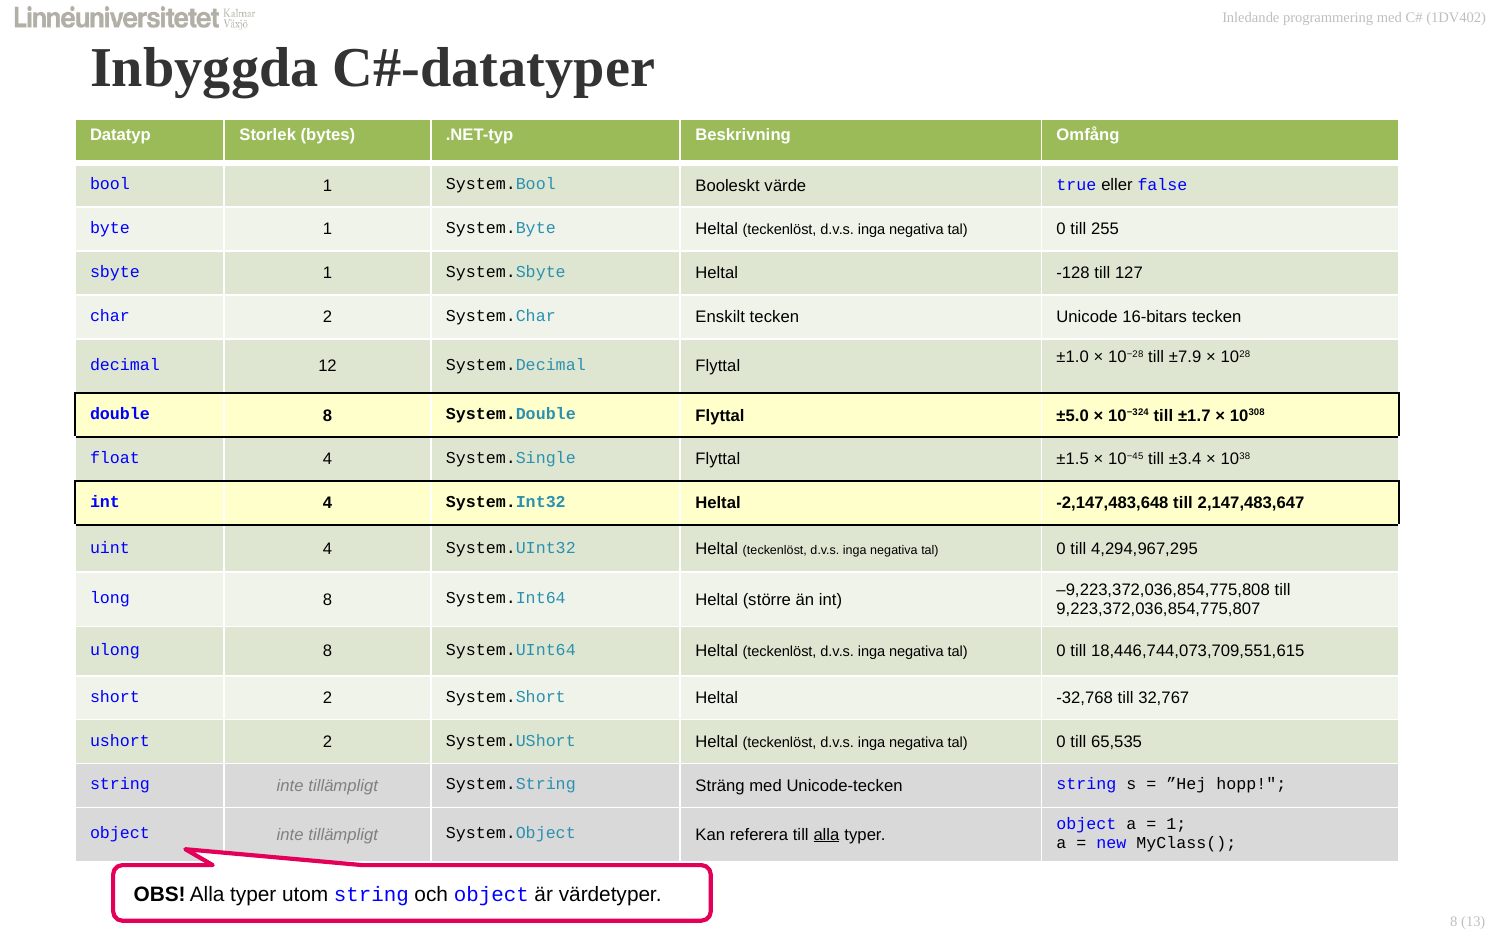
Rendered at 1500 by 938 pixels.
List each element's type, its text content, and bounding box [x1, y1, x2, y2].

table_cell object [76, 808, 223, 861]
table_cell System.Double [432, 394, 679, 436]
table_cell int [76, 482, 223, 524]
table_cell Booleskt värde [681, 166, 1041, 206]
table_cell Enskilt tecken [681, 296, 1041, 338]
table_cell System.Byte [432, 208, 679, 250]
table_cell double [76, 394, 223, 436]
table_cell 8 [225, 394, 430, 436]
table_header Storlek (bytes) [225, 120, 430, 160]
table_cell bool [76, 166, 223, 206]
table_cell –9,223,372,036,854,775,808 till 9,223,372,036,854,775,807 [1042, 573, 1398, 626]
table_cell decimal [76, 340, 223, 392]
table_cell Heltal (större än int) [681, 573, 1041, 626]
table_cell float [76, 438, 223, 480]
table_cell 4 [225, 438, 430, 480]
table_cell 2 [225, 296, 430, 338]
table_cell uint [76, 526, 223, 571]
table_cell Heltal (teckenlöst, d.v.s. inga negativa tal) [681, 627, 1041, 675]
table_cell ±1.0 × 10−28 till ±7.9 × 1028 [1042, 340, 1398, 392]
table_cell System.Bool [432, 166, 679, 206]
table_cell Heltal (teckenlöst, d.v.s. inga negativa tal) [681, 720, 1041, 763]
table_cell System.Short [432, 677, 679, 719]
title Inbyggda C#-datatyper [74, 15, 1426, 115]
table_cell 1 [225, 166, 430, 206]
table_cell System.Decimal [432, 340, 679, 392]
table_cell ±5.0 × 10−324 till ±1.7 × 10308 [1042, 394, 1398, 436]
table_cell Flyttal [681, 340, 1041, 392]
table_cell Kan referera till alla typer. [681, 808, 1041, 861]
table_cell Heltal [681, 252, 1041, 294]
table_cell string [76, 764, 223, 807]
table_cell System.UShort [432, 720, 679, 763]
table_cell long [76, 573, 223, 626]
table_cell 4 [225, 482, 430, 524]
table_cell 2 [225, 720, 430, 763]
table_cell 8 [225, 627, 430, 675]
table_cell 0 till 4,294,967,295 [1042, 526, 1398, 571]
table_cell 1 [225, 252, 430, 294]
table_cell System.Sbyte [432, 252, 679, 294]
table_cell string s = ”Hej hopp!"; [1042, 764, 1398, 807]
table_cell 0 till 18,446,744,073,709,551,615 [1042, 627, 1398, 675]
table_cell 4 [225, 526, 430, 571]
table_header Datatyp [76, 120, 223, 160]
table_cell short [76, 677, 223, 719]
table_cell System.String [432, 764, 679, 807]
table_cell Heltal (teckenlöst, d.v.s. inga negativa tal) [681, 526, 1041, 571]
table_cell System.Int64 [432, 573, 679, 626]
table_cell ushort [76, 720, 223, 763]
table_cell -2,147,483,648 till 2,147,483,647 [1042, 482, 1398, 524]
table_cell ulong [76, 627, 223, 675]
table_cell 8 [225, 573, 430, 626]
table_cell 1 [225, 208, 430, 250]
table_cell Unicode 16-bitars tecken [1042, 296, 1398, 338]
table_cell byte [76, 208, 223, 250]
table_header Omfång [1042, 120, 1398, 160]
table_cell 0 till 255 [1042, 208, 1398, 250]
table_cell System.Single [432, 438, 679, 480]
table_cell Heltal [681, 677, 1041, 719]
table_cell Flyttal [681, 438, 1041, 480]
table_cell inte tillämpligt [225, 808, 430, 861]
table_cell -128 till 127 [1042, 252, 1398, 294]
table_cell object a = 1; a = new MyClass(); [1042, 808, 1398, 861]
table_cell System.Object [432, 808, 679, 861]
table_cell System.UInt32 [432, 526, 679, 571]
table_cell System.UInt64 [432, 627, 679, 675]
text_box OBS! Alla typer utom string och object är värdetyper. [113, 849, 711, 921]
table_cell System.Char [432, 296, 679, 338]
table_cell inte tillämpligt [225, 764, 430, 807]
table_cell true eller false [1042, 166, 1398, 206]
table_cell char [76, 296, 223, 338]
table_cell Sträng med Unicode-tecken [681, 764, 1041, 807]
table_cell Heltal [681, 482, 1041, 524]
table_cell Heltal (teckenlöst, d.v.s. inga negativa tal) [681, 208, 1041, 250]
table_cell Flyttal [681, 394, 1041, 436]
table_cell sbyte [76, 252, 223, 294]
table_cell 12 [225, 340, 430, 392]
table_header .NET-typ [432, 120, 679, 160]
table_cell -32,768 till 32,767 [1042, 677, 1398, 719]
table_cell 0 till 65,535 [1042, 720, 1398, 763]
table_cell 2 [225, 677, 430, 719]
table_header Beskrivning [681, 120, 1041, 160]
table_cell System.Int32 [432, 482, 679, 524]
table_cell ±1.5 × 10−45 till ±3.4 × 1038 [1042, 438, 1398, 480]
